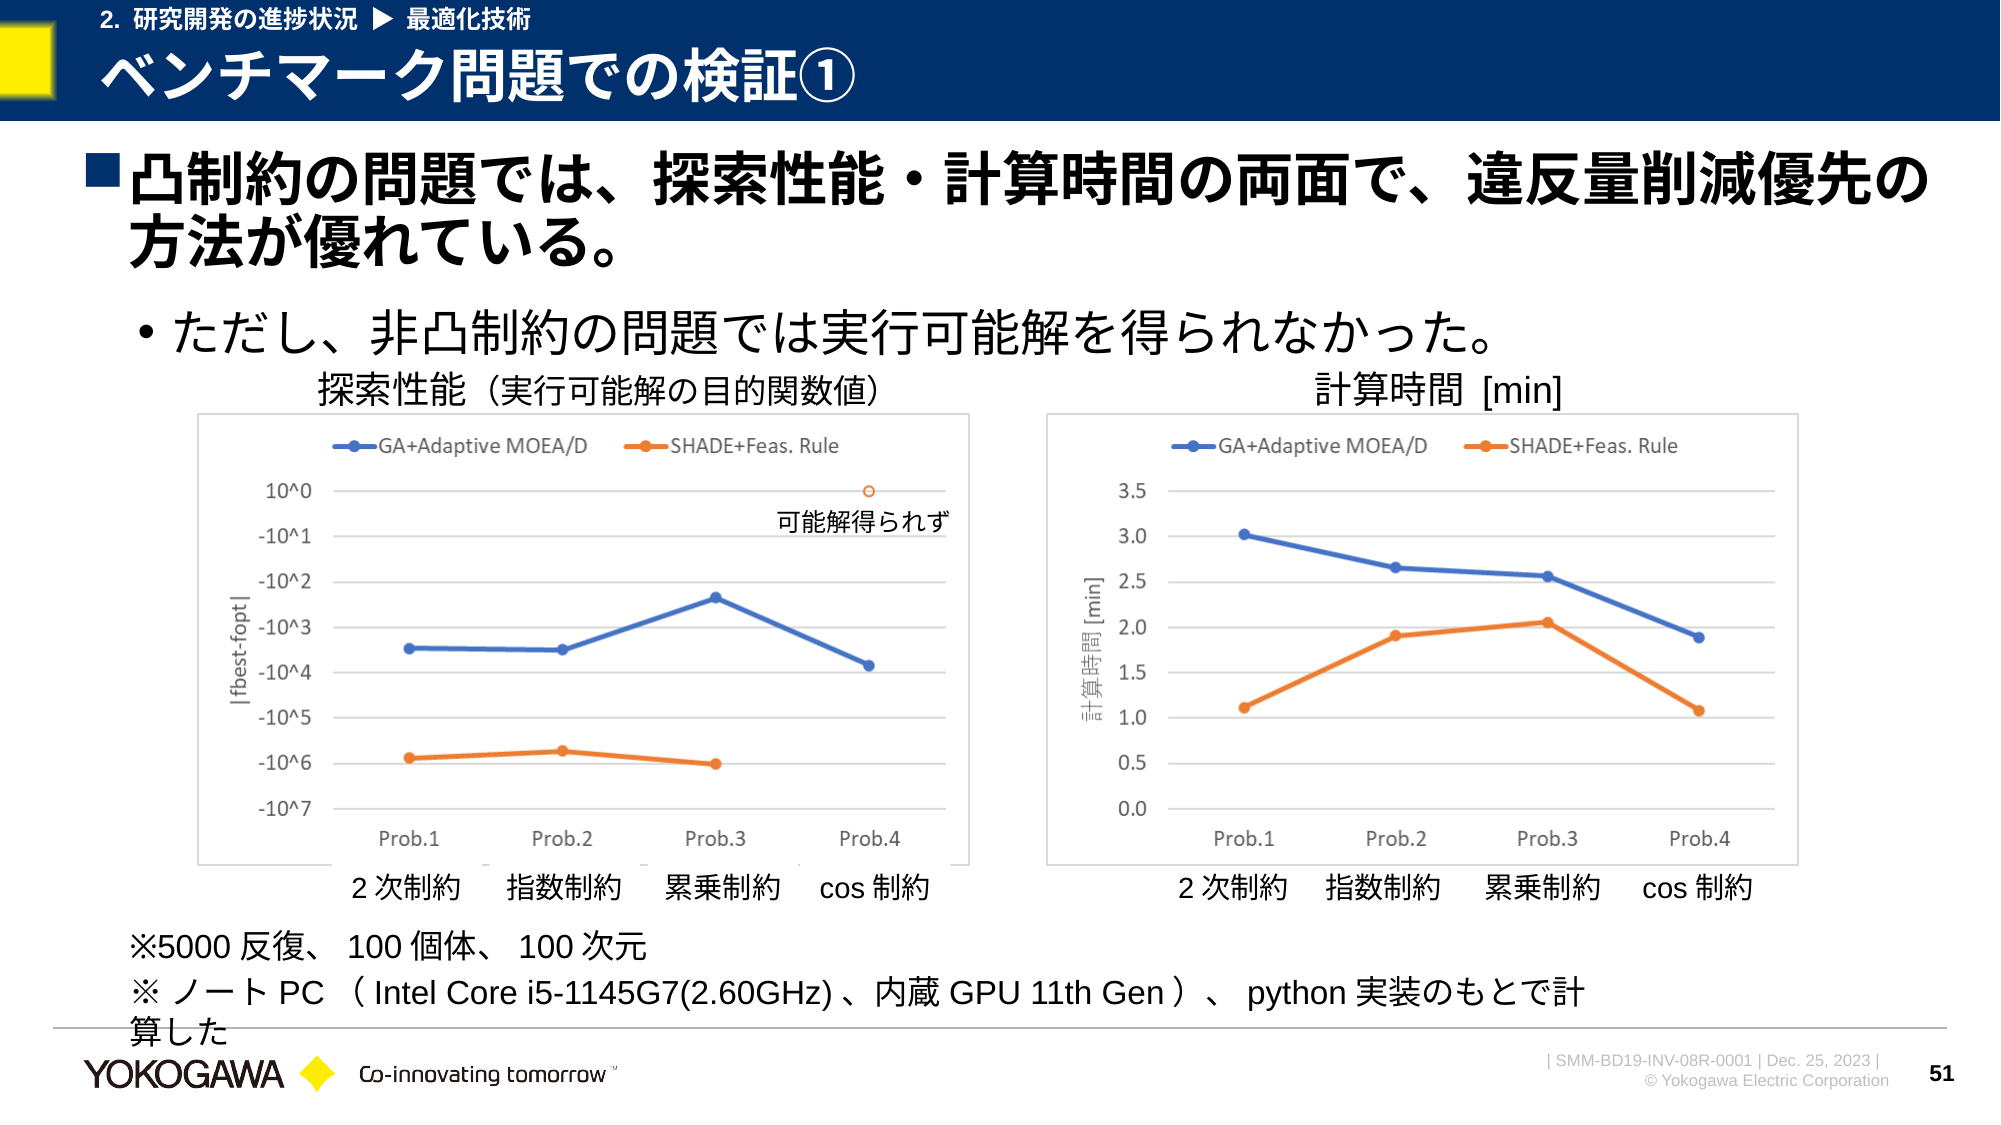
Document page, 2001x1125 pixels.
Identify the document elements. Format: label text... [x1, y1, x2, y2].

picture [197, 413, 970, 866]
text_box 探索性能（実行可能解の目的関数値） [280, 358, 937, 413]
text_box 2次制約 [331, 866, 482, 912]
text_box 2. 研究開発の進捗状況 ▶ 最適化技術 [84, 0, 610, 43]
picture [0, 6, 69, 115]
text_box cos制約 [800, 866, 951, 912]
picture [83, 1055, 617, 1093]
text_box 計算時間 [min] [1278, 358, 1600, 413]
title ベンチマーク問題での検証① [84, 35, 1955, 121]
slide_number 51 [1904, 1042, 1970, 1103]
text_box 2次制約 [1158, 866, 1308, 912]
text_box 累乗制約 [647, 866, 798, 912]
text_box ※ノートPC（Intel Core i5-1145G7(2.60GHz)、内蔵GPU 11th Gen）、python実装のもとで計算した [114, 963, 1619, 1059]
text_box ※5000反復、100個体、100次元 [114, 917, 754, 972]
text_box 凸制約の問題では、探索性能・計算時間の両面で、違反量削減優先の方法が優れている。 ただし、非凸制約の問題では実行可能解を得られなかった。 [66, 142, 1955, 239]
text_box 指数制約 [1308, 866, 1459, 912]
text_box cos制約 [1622, 866, 1773, 912]
picture [1046, 413, 1799, 866]
text_box 指数制約 [489, 866, 640, 912]
text_box 累乗制約 [1468, 866, 1619, 912]
